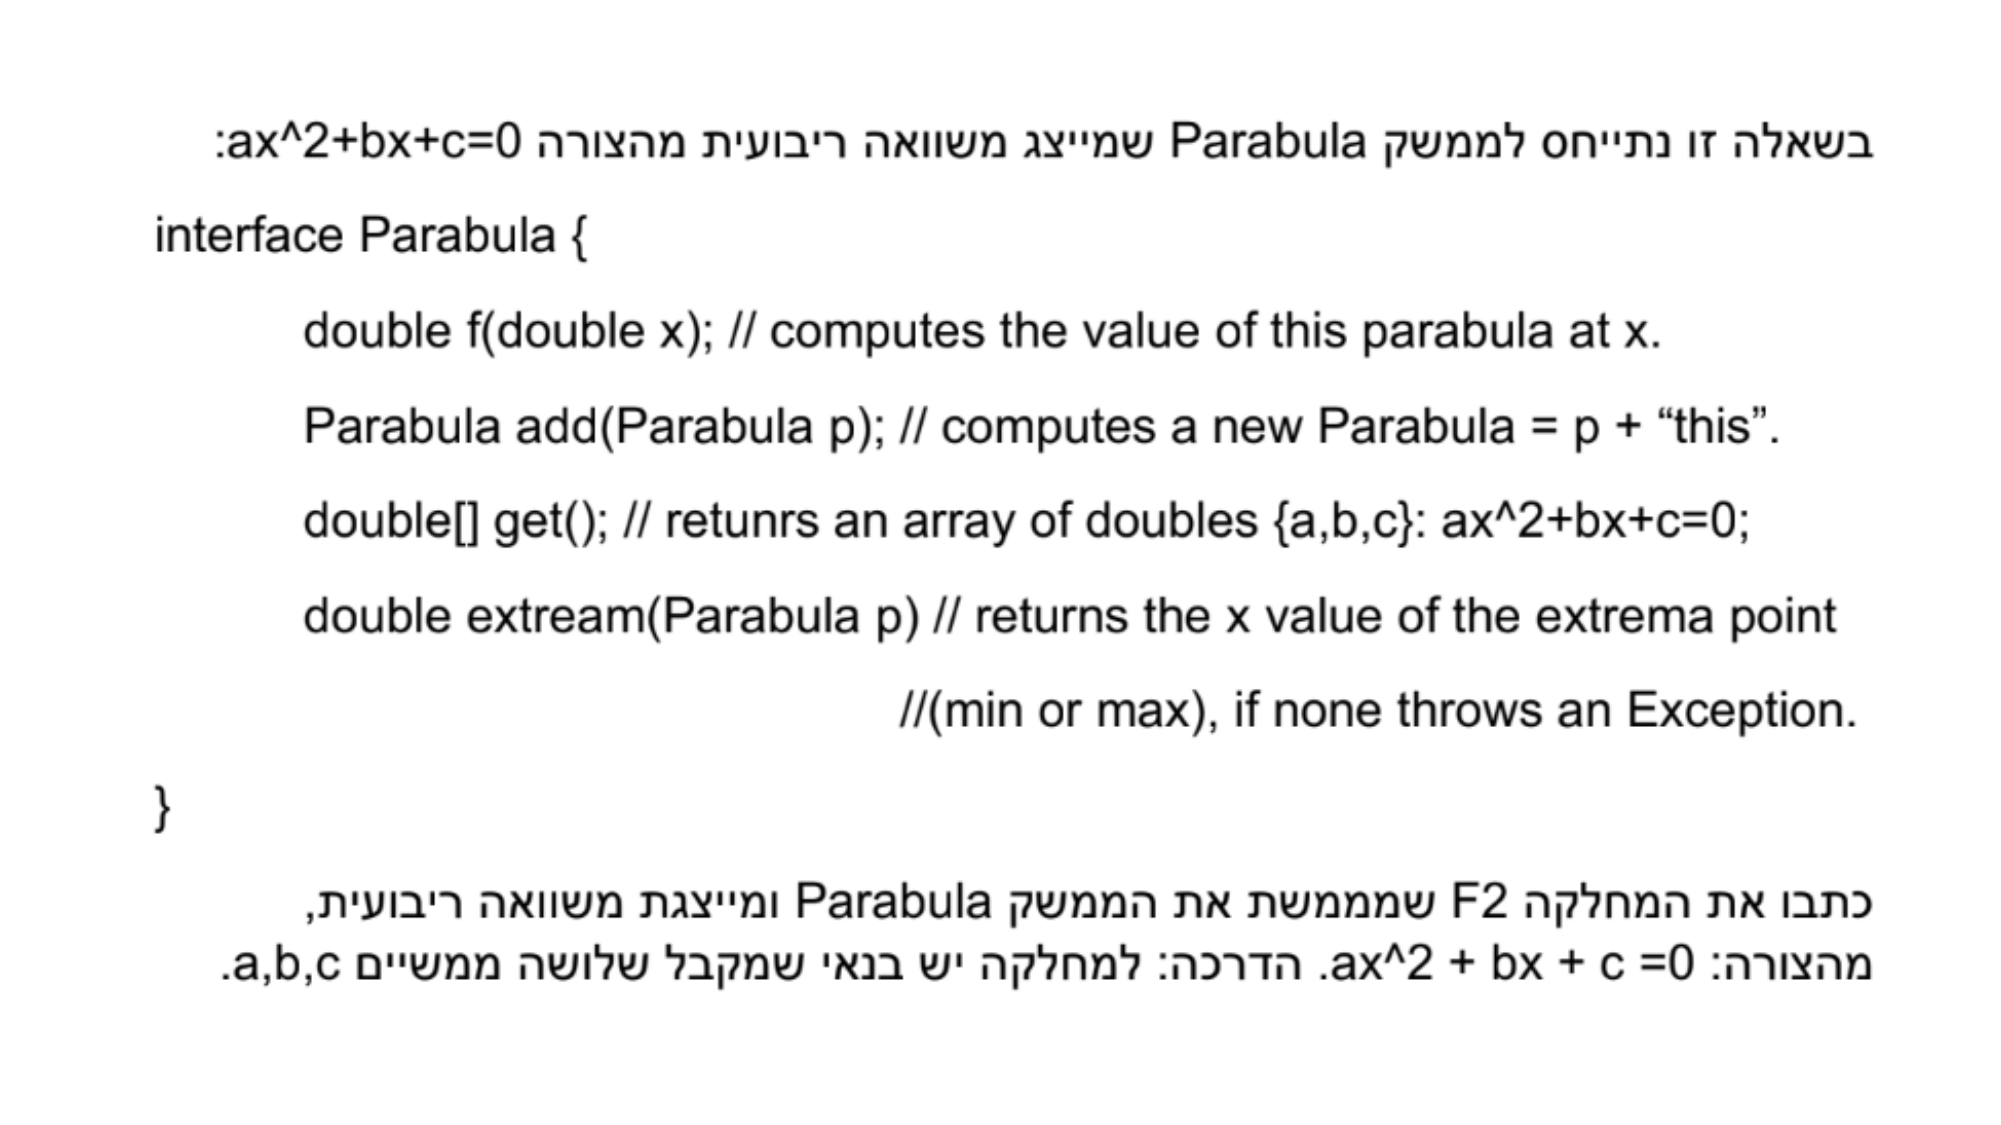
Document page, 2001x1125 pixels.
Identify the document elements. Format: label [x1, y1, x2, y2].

list [122, 104, 1877, 1021]
